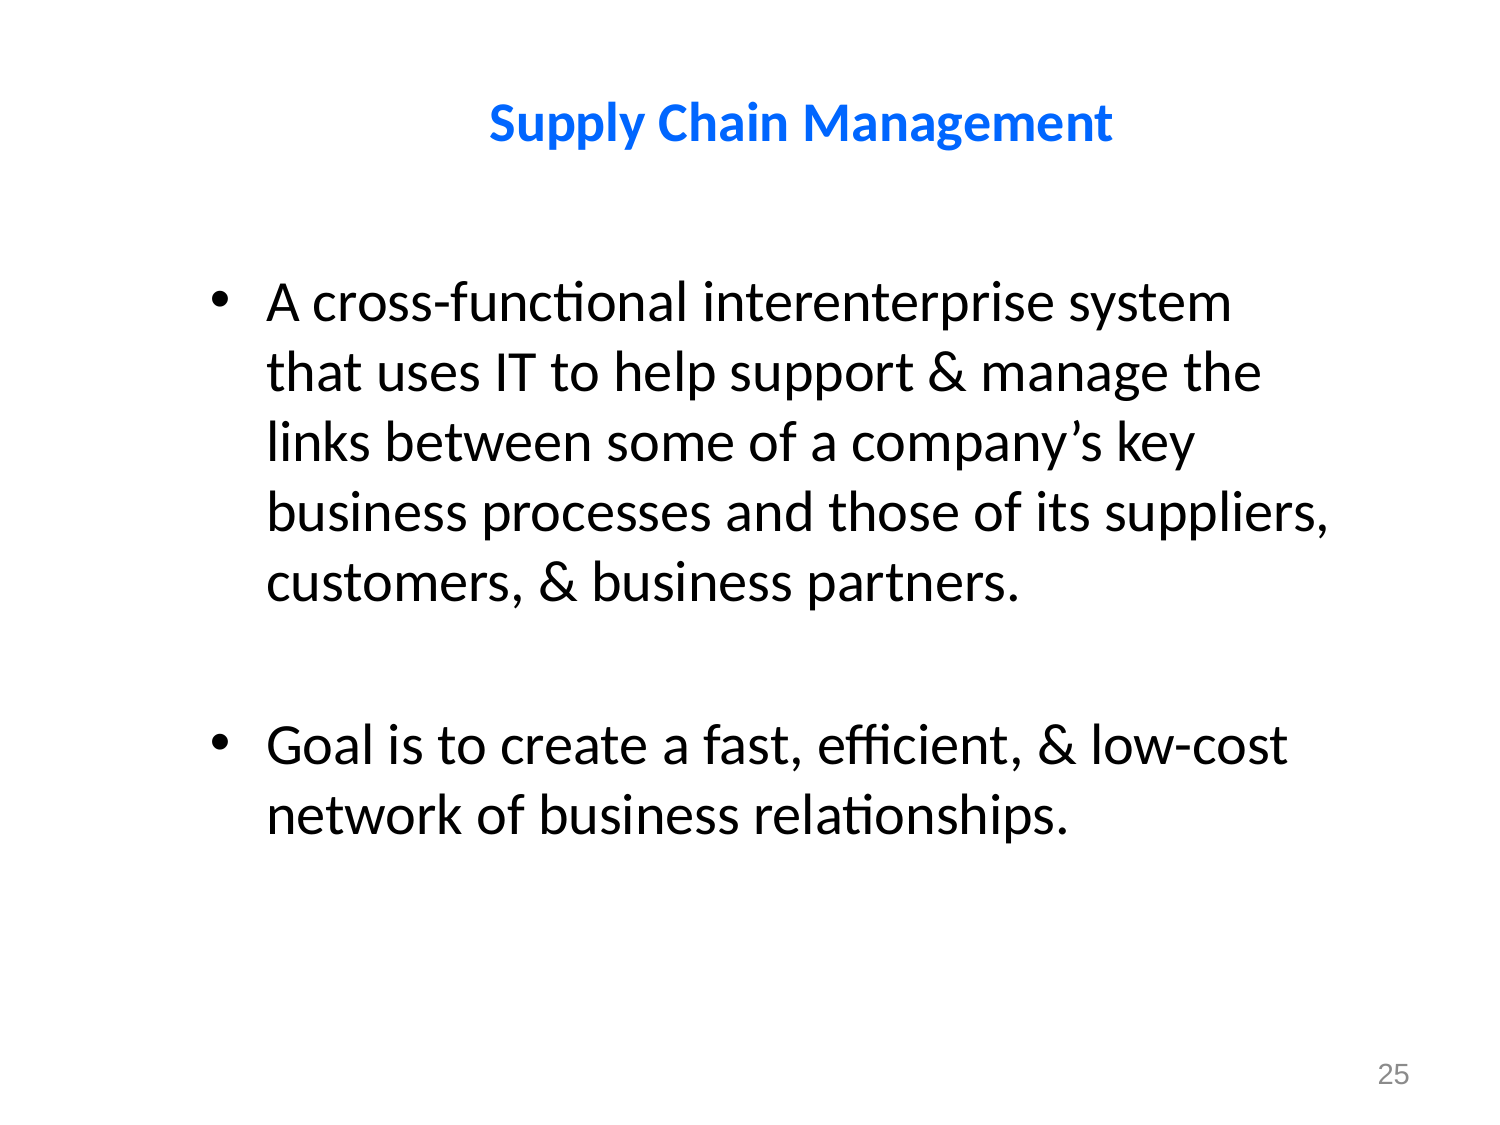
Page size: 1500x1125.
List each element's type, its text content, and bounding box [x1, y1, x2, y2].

slide_number 25 [1074, 1042, 1425, 1103]
title Supply Chain Management [334, 78, 1270, 161]
list A cross-functional interenterprise system that uses IT to help support & manage the links between some of a company’s key business processes and those of its suppliers, customers, & business partners. Goal is to create a fast, efficient, & low-cost network of business relationships. [194, 255, 1353, 998]
